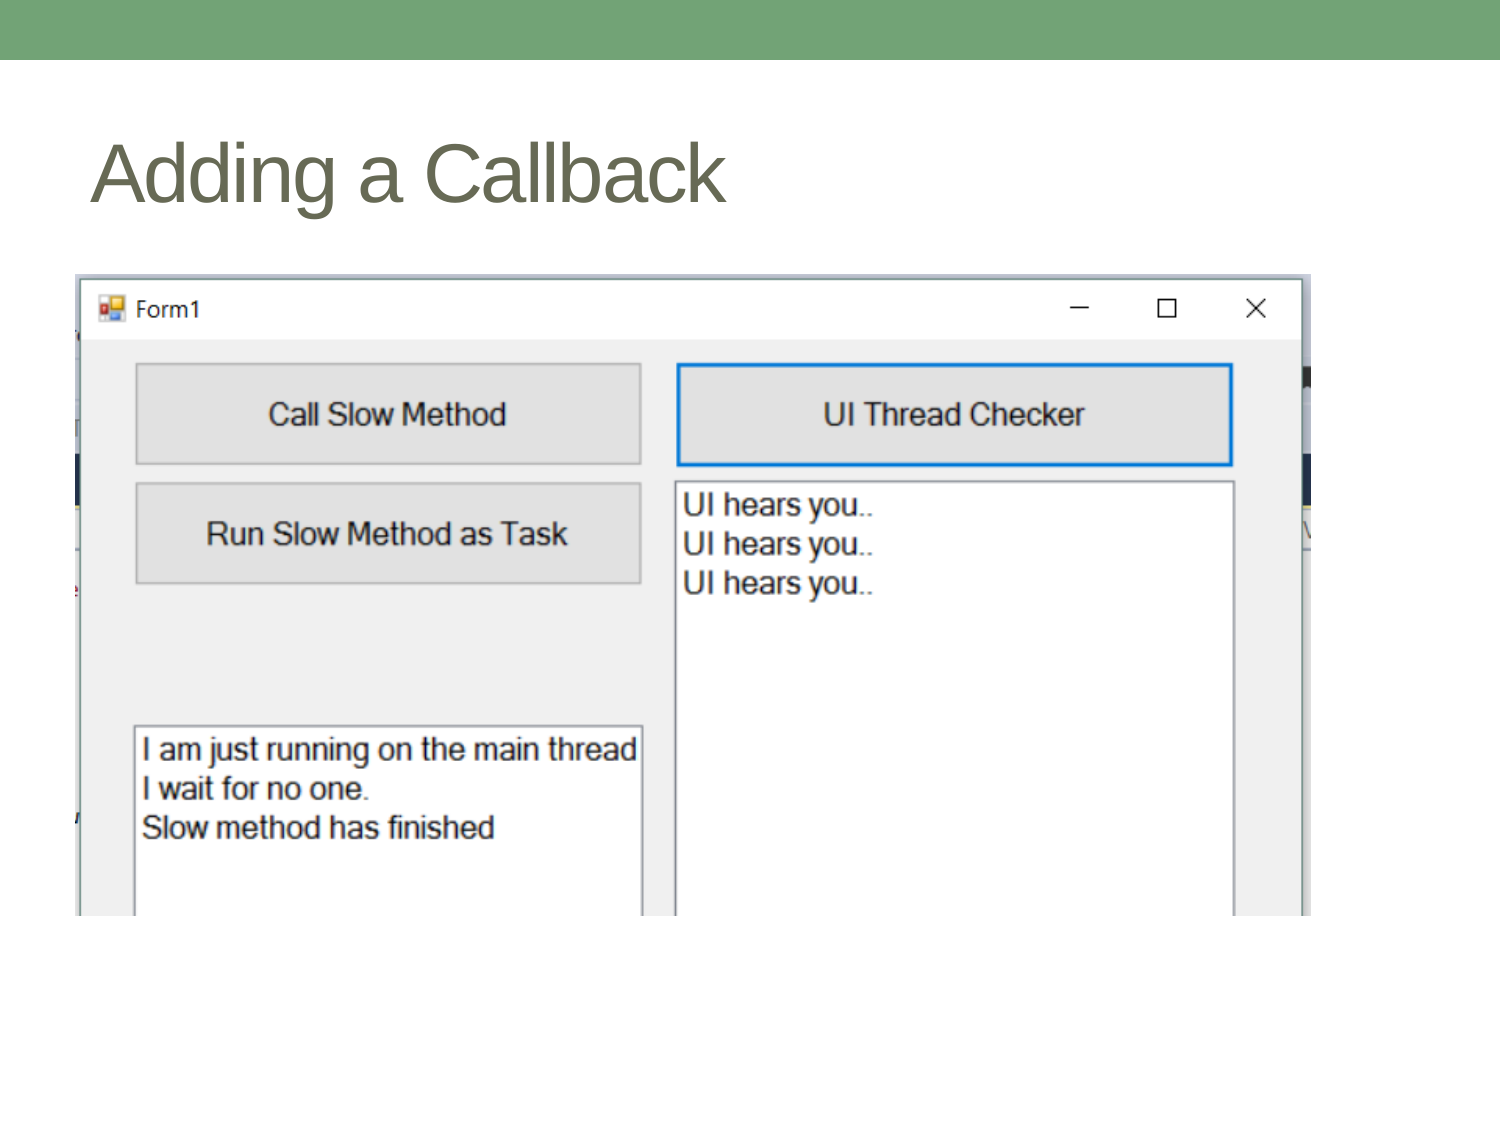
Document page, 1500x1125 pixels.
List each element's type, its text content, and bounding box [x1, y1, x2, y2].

title Adding a Callback [75, 87, 1425, 250]
picture [74, 274, 1312, 916]
